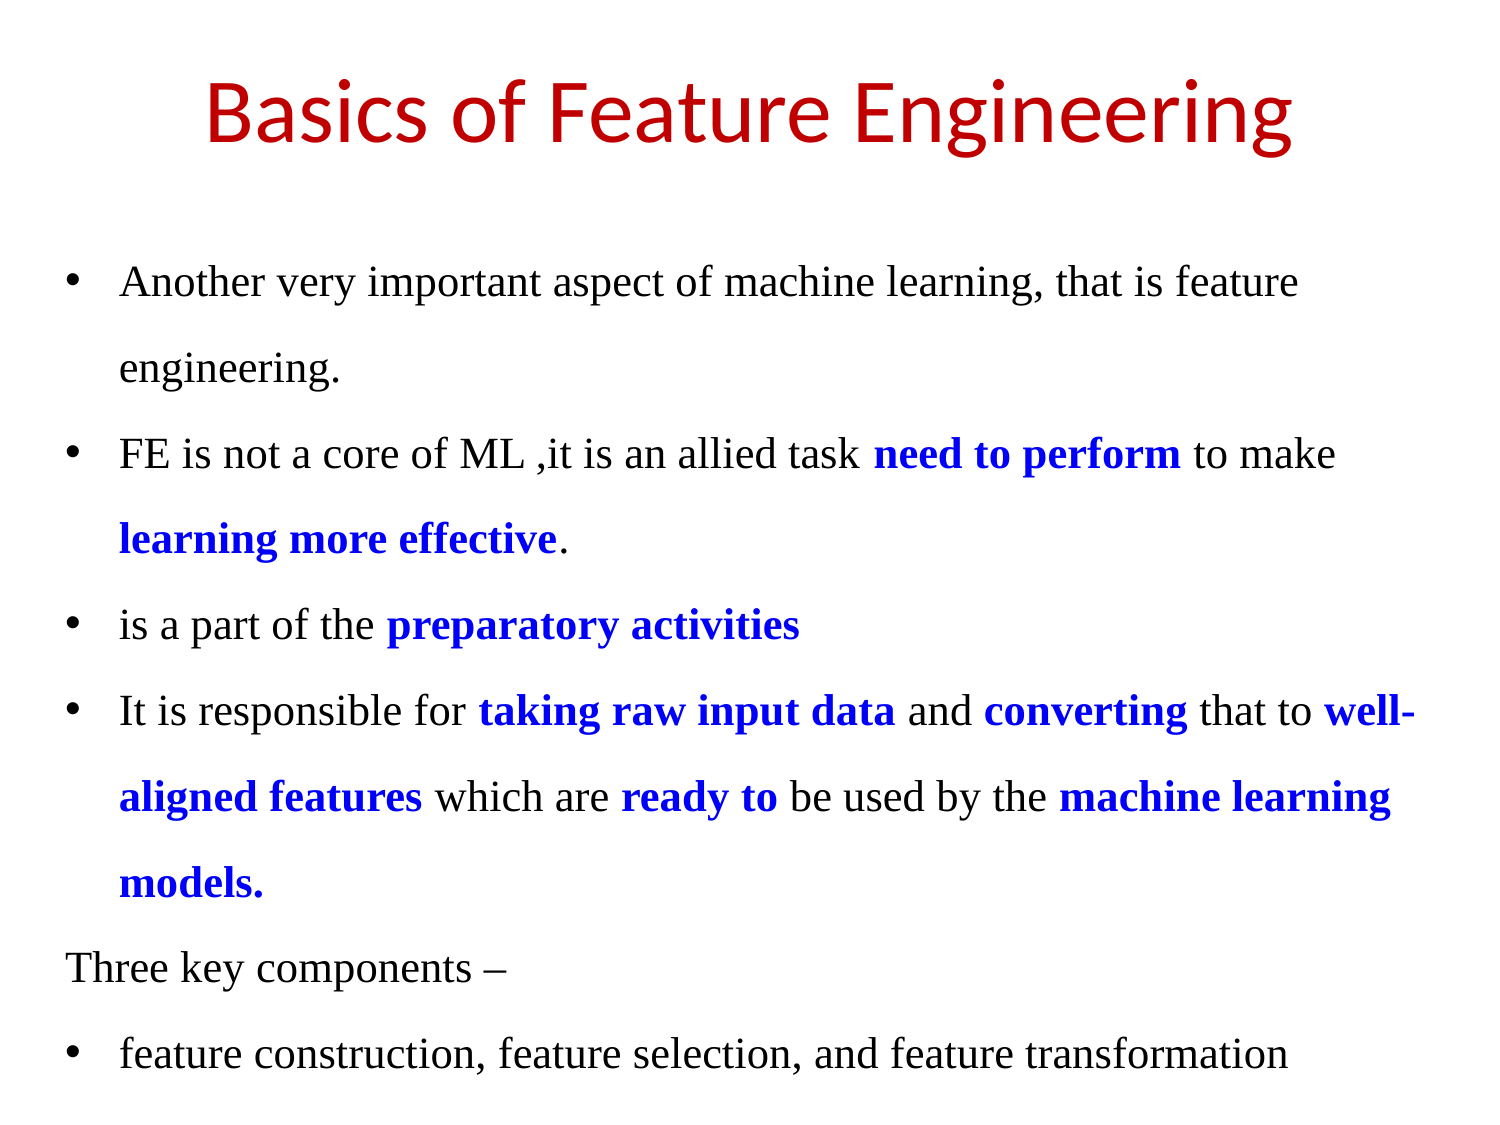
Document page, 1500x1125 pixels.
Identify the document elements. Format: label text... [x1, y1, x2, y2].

list Another very important aspect of machine learning, that is feature engineering. FE is not a core of ML ,it is an allied task need to perform to make learning more effective. is a part of the preparatory activities It is responsible for taking raw input data and converting that to well-aligned features which are ready to be used by the machine learning models. Three key components – feature construction, feature selection, and feature transformation [50, 212, 1463, 1088]
title Basics of Feature Engineering [75, 12, 1425, 200]
